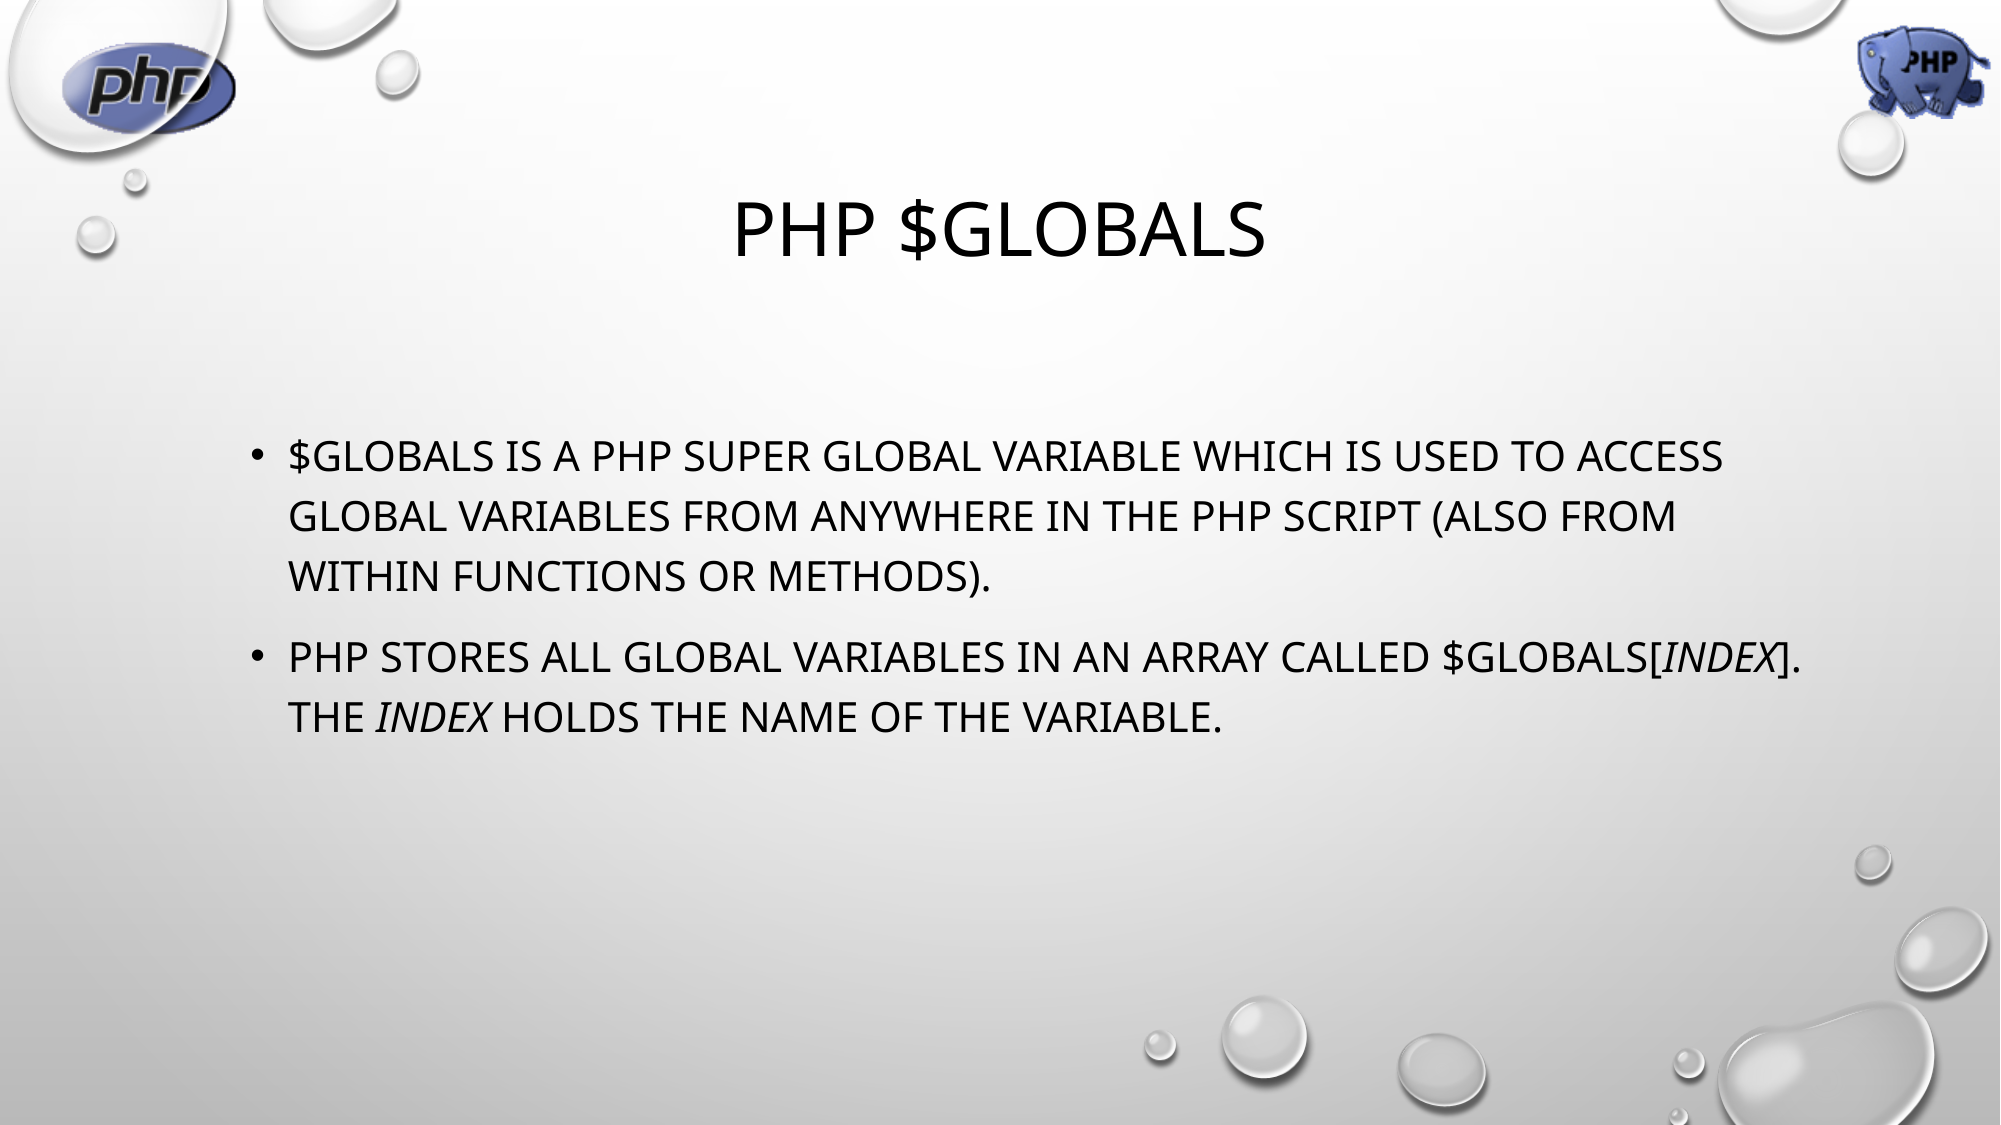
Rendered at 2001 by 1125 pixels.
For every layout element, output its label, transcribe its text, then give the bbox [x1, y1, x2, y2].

list $GLOBALS is a PHP super global variable which is used to access global variables from anywhere in the PHP script (also from within functions or methods). PHP stores all global variables in an array called $GLOBALS[index]. The index holds the name of the variable. [235, 411, 1851, 852]
title PHP $GLOBALS [149, 101, 1851, 364]
picture [0, 0, 2000, 1125]
